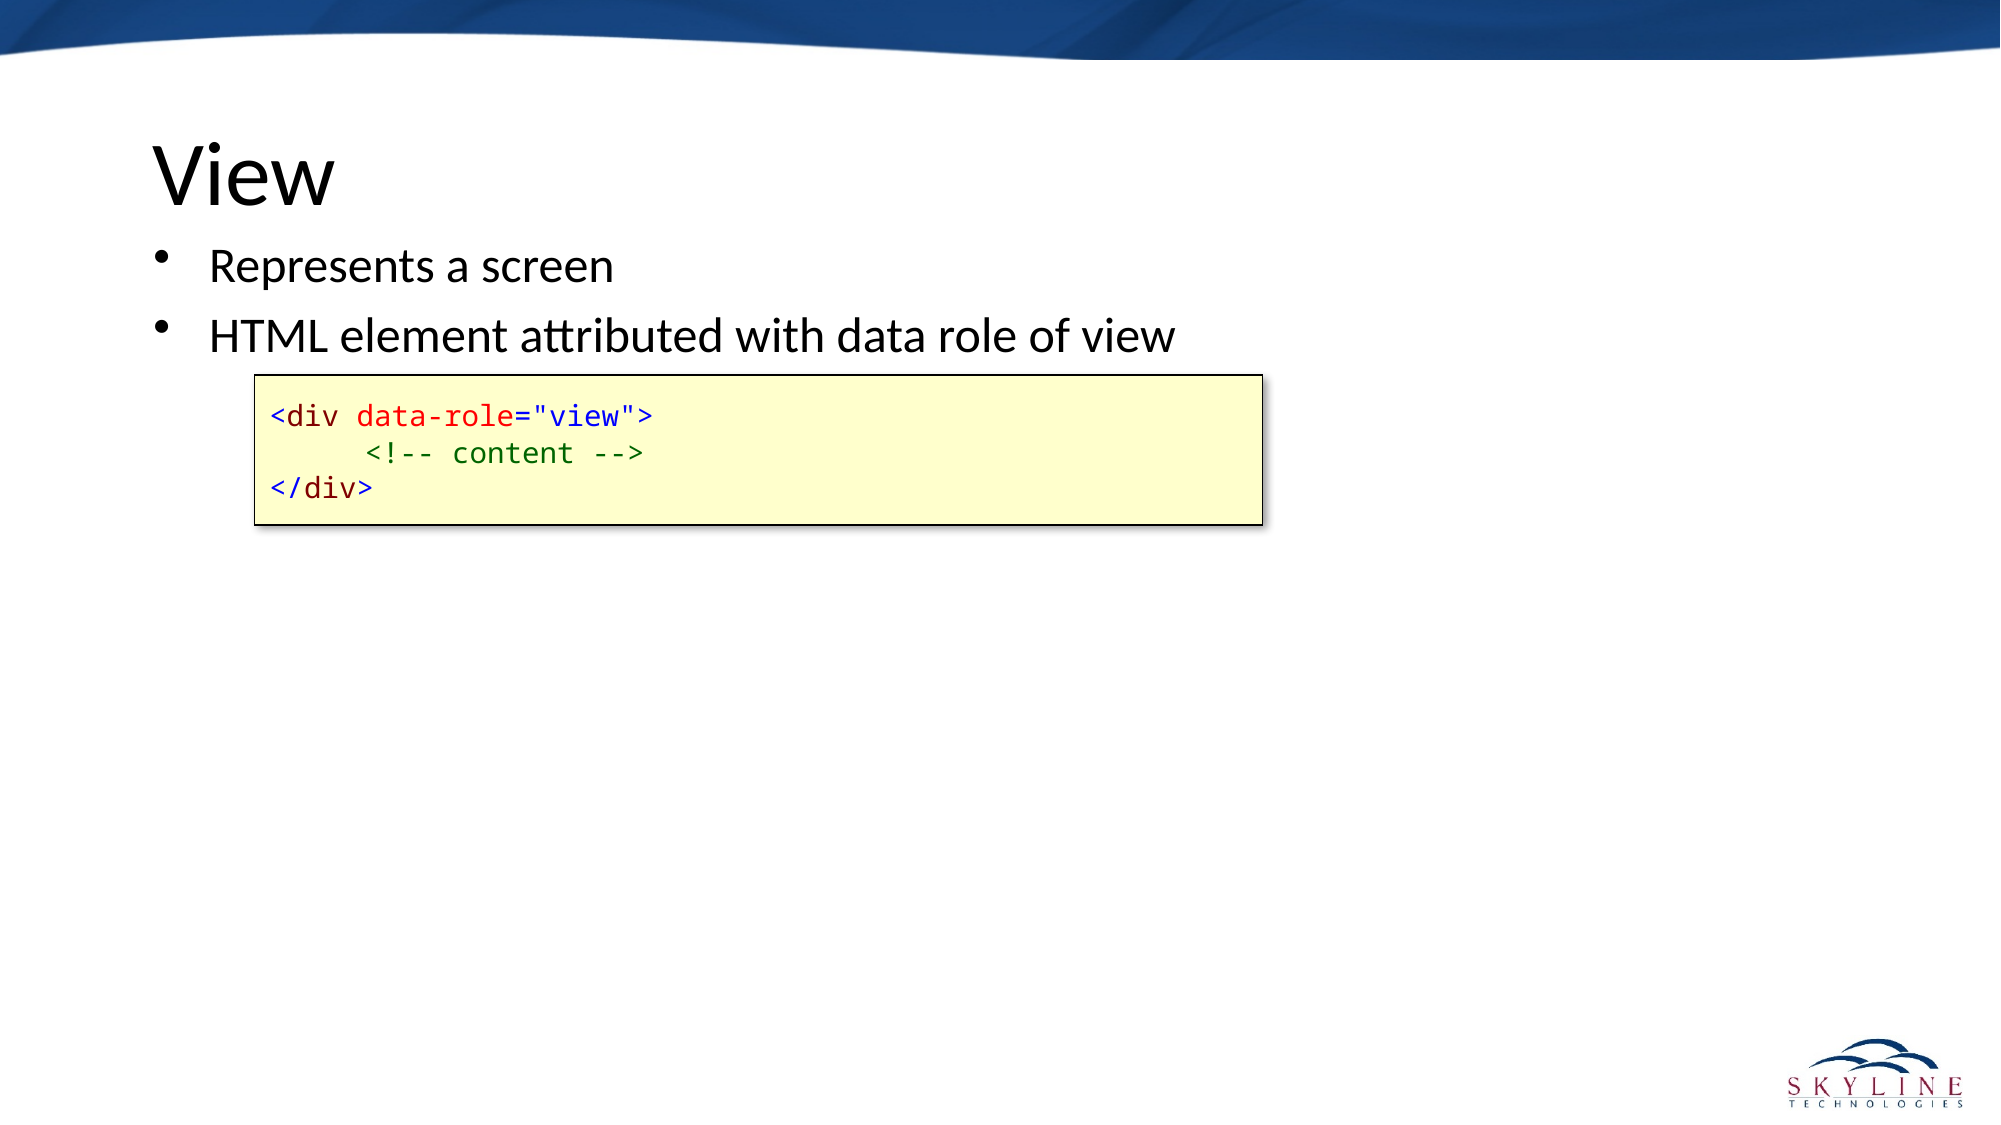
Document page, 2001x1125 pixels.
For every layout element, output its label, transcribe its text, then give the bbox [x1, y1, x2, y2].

title View [137, 59, 1863, 278]
text_box <div data-role="view"> <!-- content --> </div> [254, 374, 1263, 525]
picture [1787, 1035, 1963, 1111]
text_box Represents a screen HTML element attributed with data role of view [137, 224, 1563, 963]
picture [0, 0, 2000, 60]
